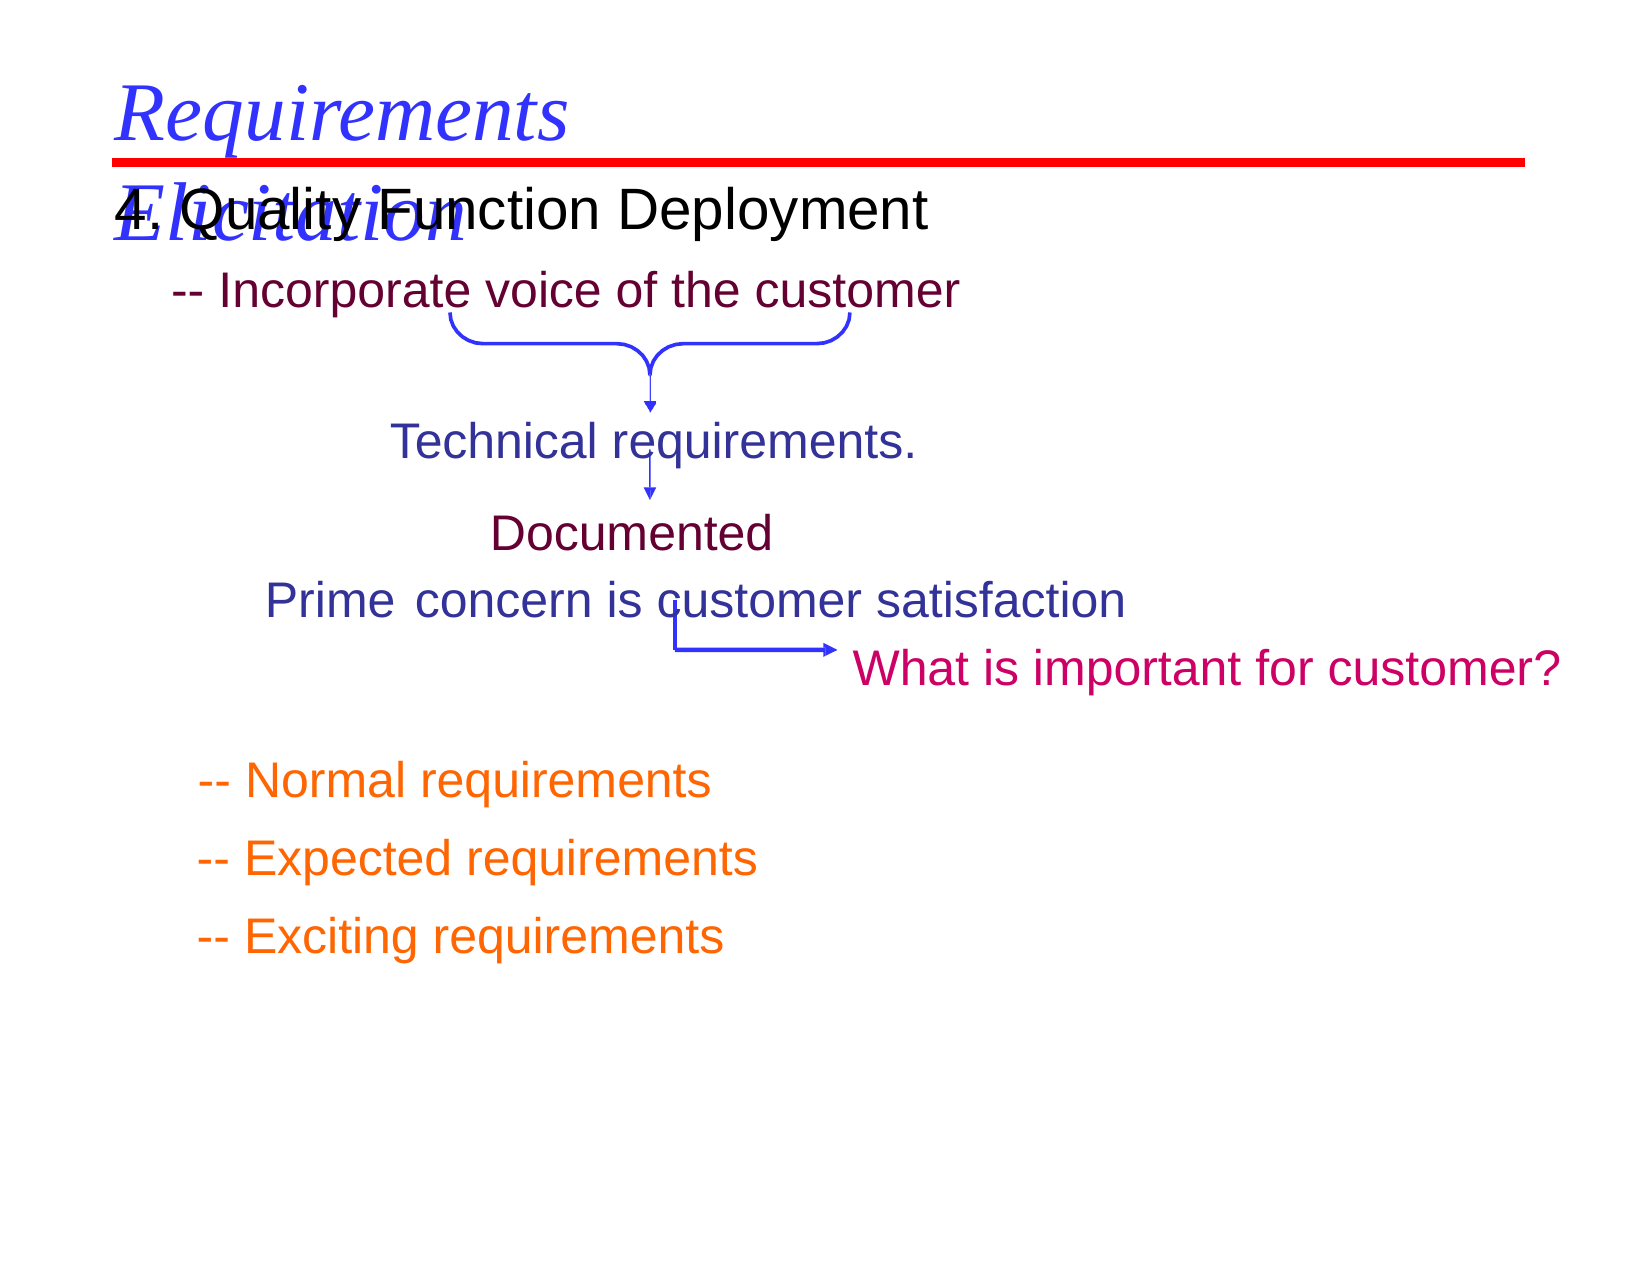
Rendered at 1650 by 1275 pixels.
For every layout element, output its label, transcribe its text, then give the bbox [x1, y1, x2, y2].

title Requirements Elicitation [112, 54, 853, 148]
text_box 4. Quality Function Deployment -- Incorporate voice of the customer Technical requirements. Documented Prime concern is customer satisfaction What is important for customer? -- Normal requirements -- Expected requirements -- Exciting requirements [112, 148, 1564, 964]
